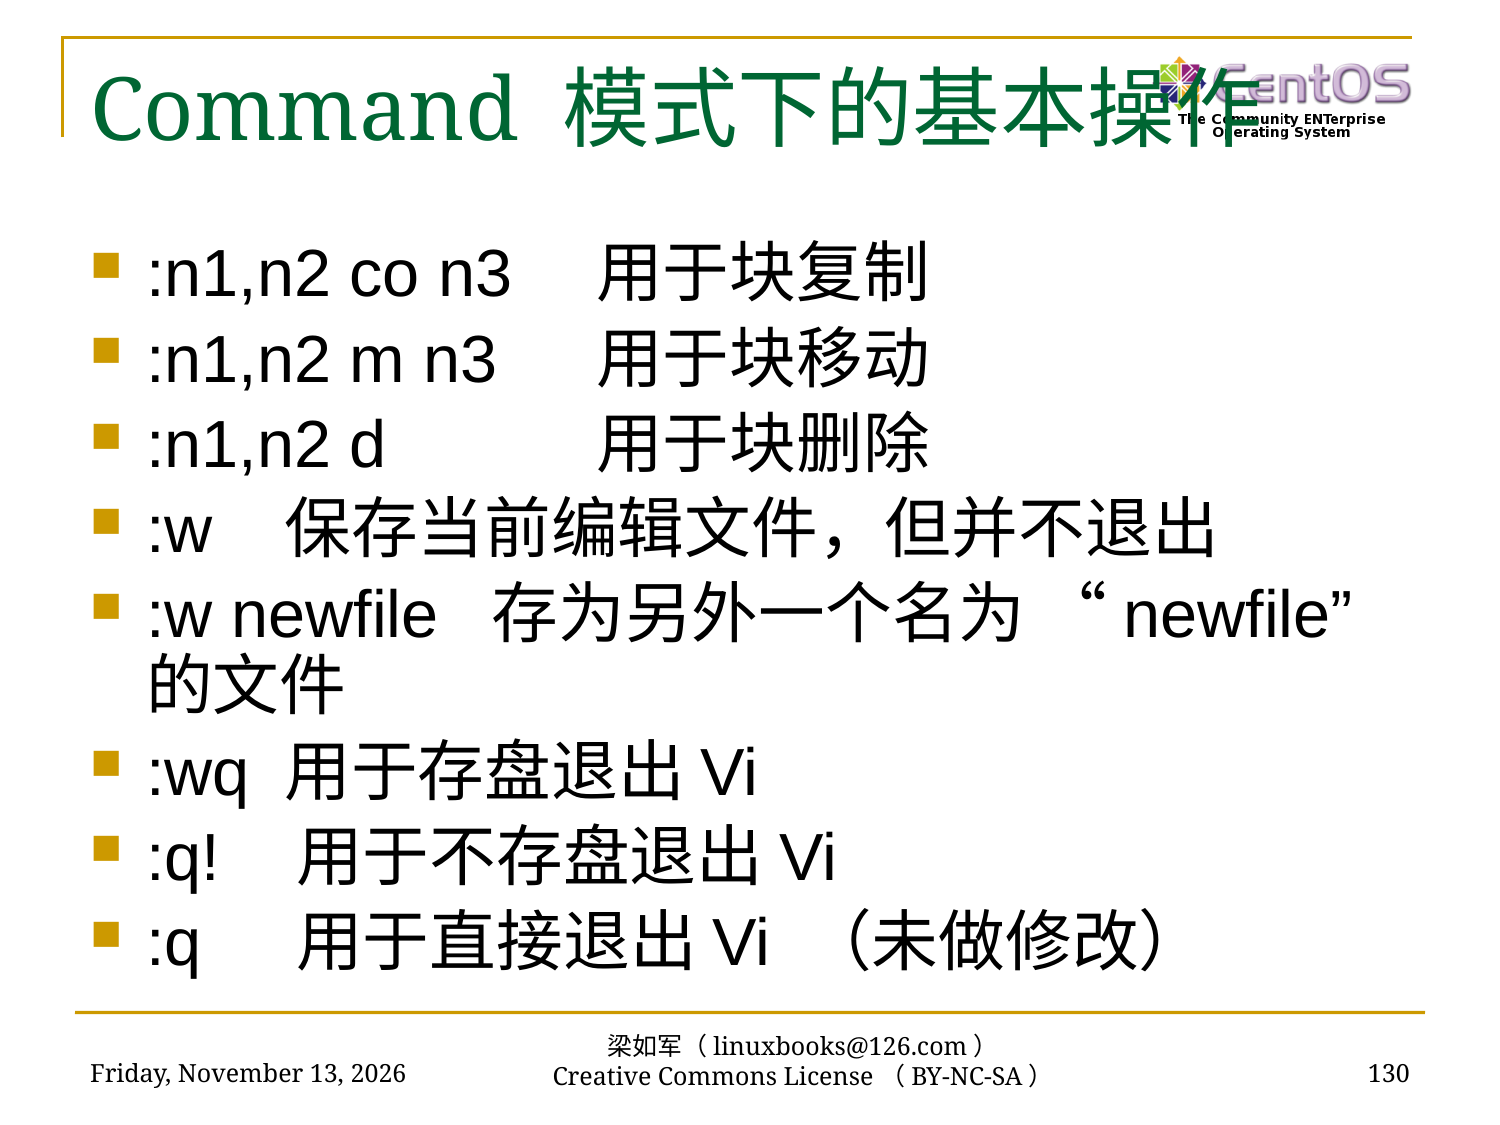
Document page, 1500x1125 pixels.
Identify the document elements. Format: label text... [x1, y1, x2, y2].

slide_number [74, 1023, 426, 1100]
list :n1,n2 co n3 用于块复制 :n1,n2 m n3 用于块移动 :n1,n2 d 用于块删除 :w 保存当前编辑文件，但并不退出 :w newfile 存为另外一个名为 “newfile” 的文件 :wq 用于存盘退出Vi :q! 用于不存盘退出Vi :q 用于直接退出Vi （未做修改） [74, 231, 1426, 1006]
title Command 模式下的基本操作 [74, 45, 1426, 231]
footer 梁如军（linuxbooks@126.com） Creative Commons License（BY-NC-SA） [359, 1022, 1247, 1099]
slide_number 130 [1074, 1023, 1426, 1100]
